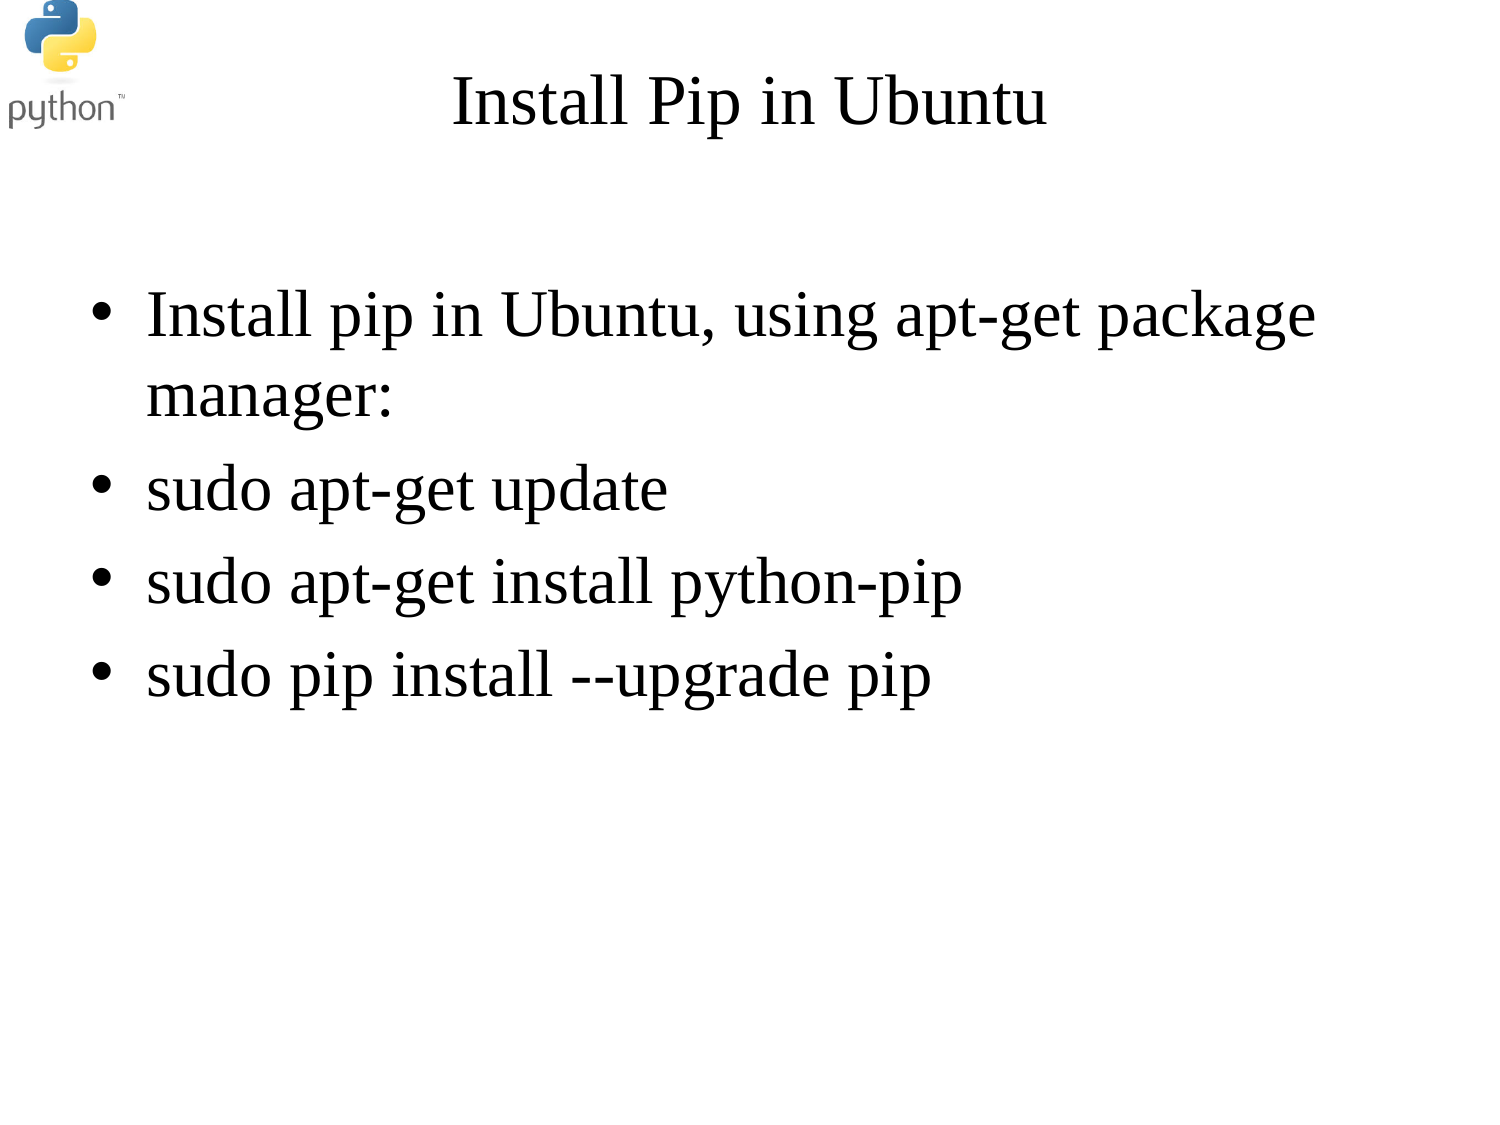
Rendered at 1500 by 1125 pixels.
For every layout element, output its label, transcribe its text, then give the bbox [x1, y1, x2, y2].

list Install pip in Ubuntu, using apt-get package manager: sudo apt-get update sudo apt-get install python-pip sudo pip install --upgrade pip [75, 262, 1425, 1005]
title Install Pip in Ubuntu [75, 45, 1425, 233]
picture [9, 0, 126, 130]
